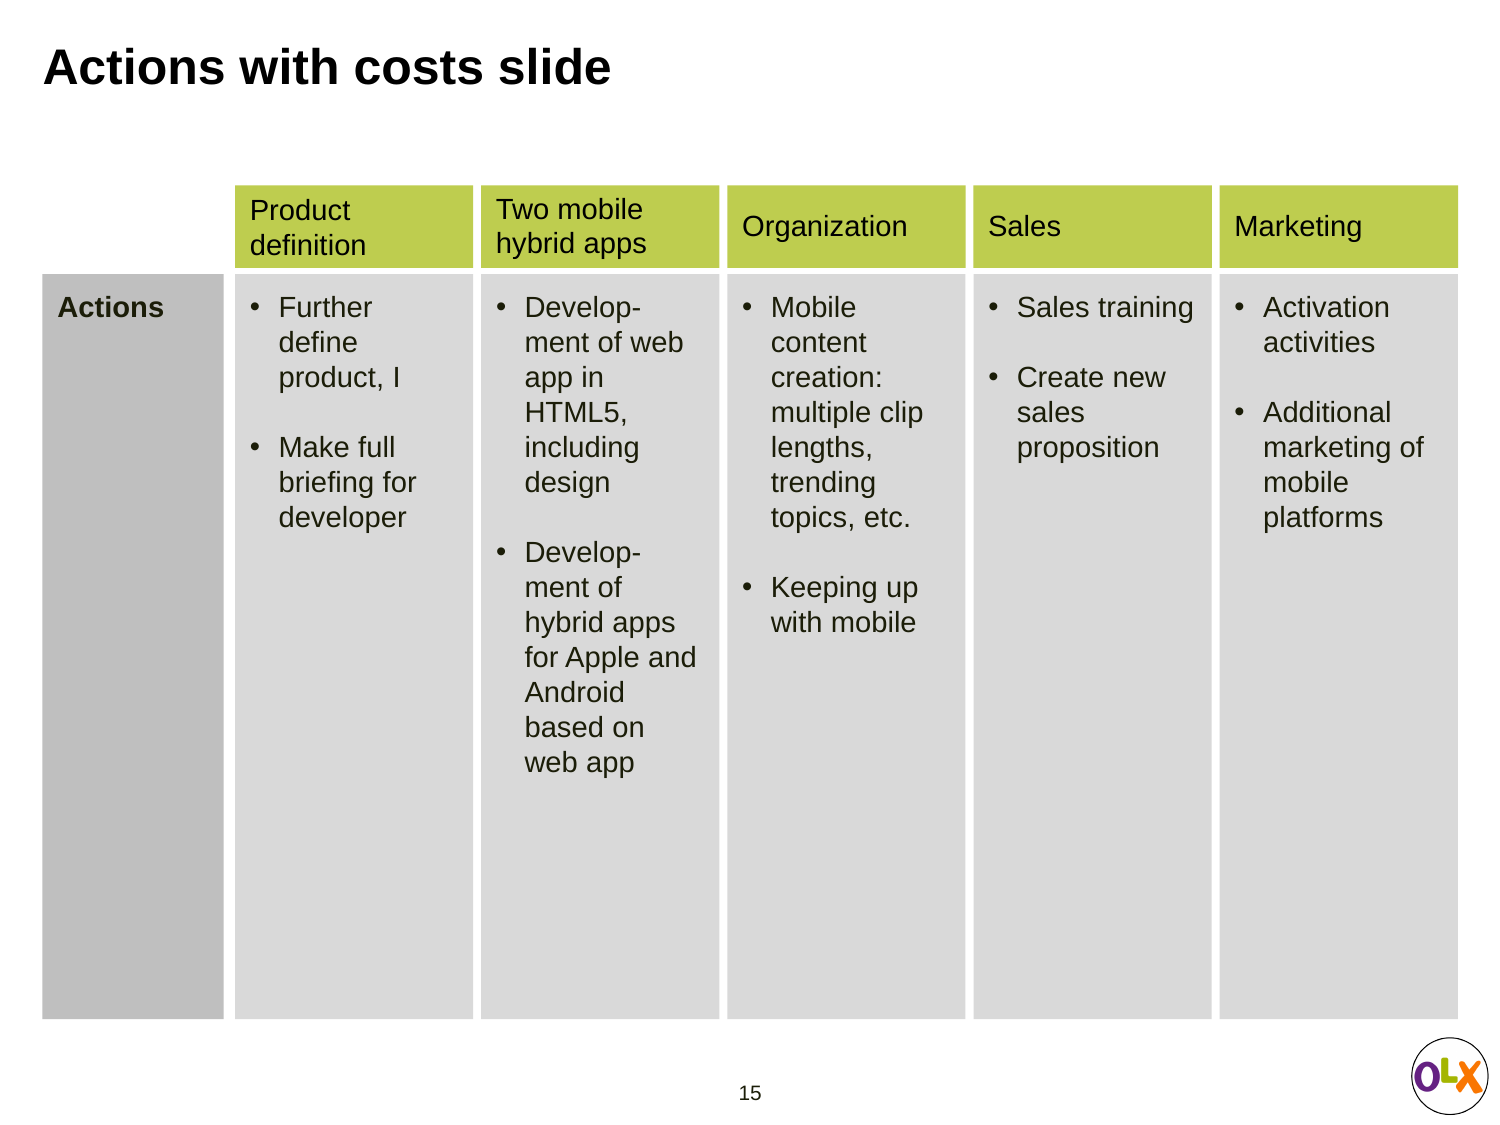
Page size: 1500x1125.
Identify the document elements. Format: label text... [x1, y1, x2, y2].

text_box Activation activities Additional marketing of mobile platforms [1219, 274, 1458, 1020]
text_box Marketing [1219, 185, 1459, 268]
text_box Product definition [235, 185, 474, 268]
text_box Actions [42, 274, 224, 1020]
text_box Organization [727, 185, 966, 268]
title Actions with costs slide [42, 34, 1458, 96]
text_box Sales [973, 185, 1212, 268]
text_box Sales training Create new sales proposition [973, 274, 1212, 1020]
text_box Mobile content creation: multiple clip lengths, trending topics, etc. Keeping up with mobile [727, 274, 966, 1020]
text_box Develop-ment of web app in HTML5, including design Develop-ment of hybrid apps for Apple and Android based on web app [481, 274, 720, 1020]
text_box Two mobile hybrid apps [481, 185, 720, 268]
text_box Further define product, I Make full briefing for developer [235, 274, 474, 1020]
picture [1407, 1033, 1491, 1118]
